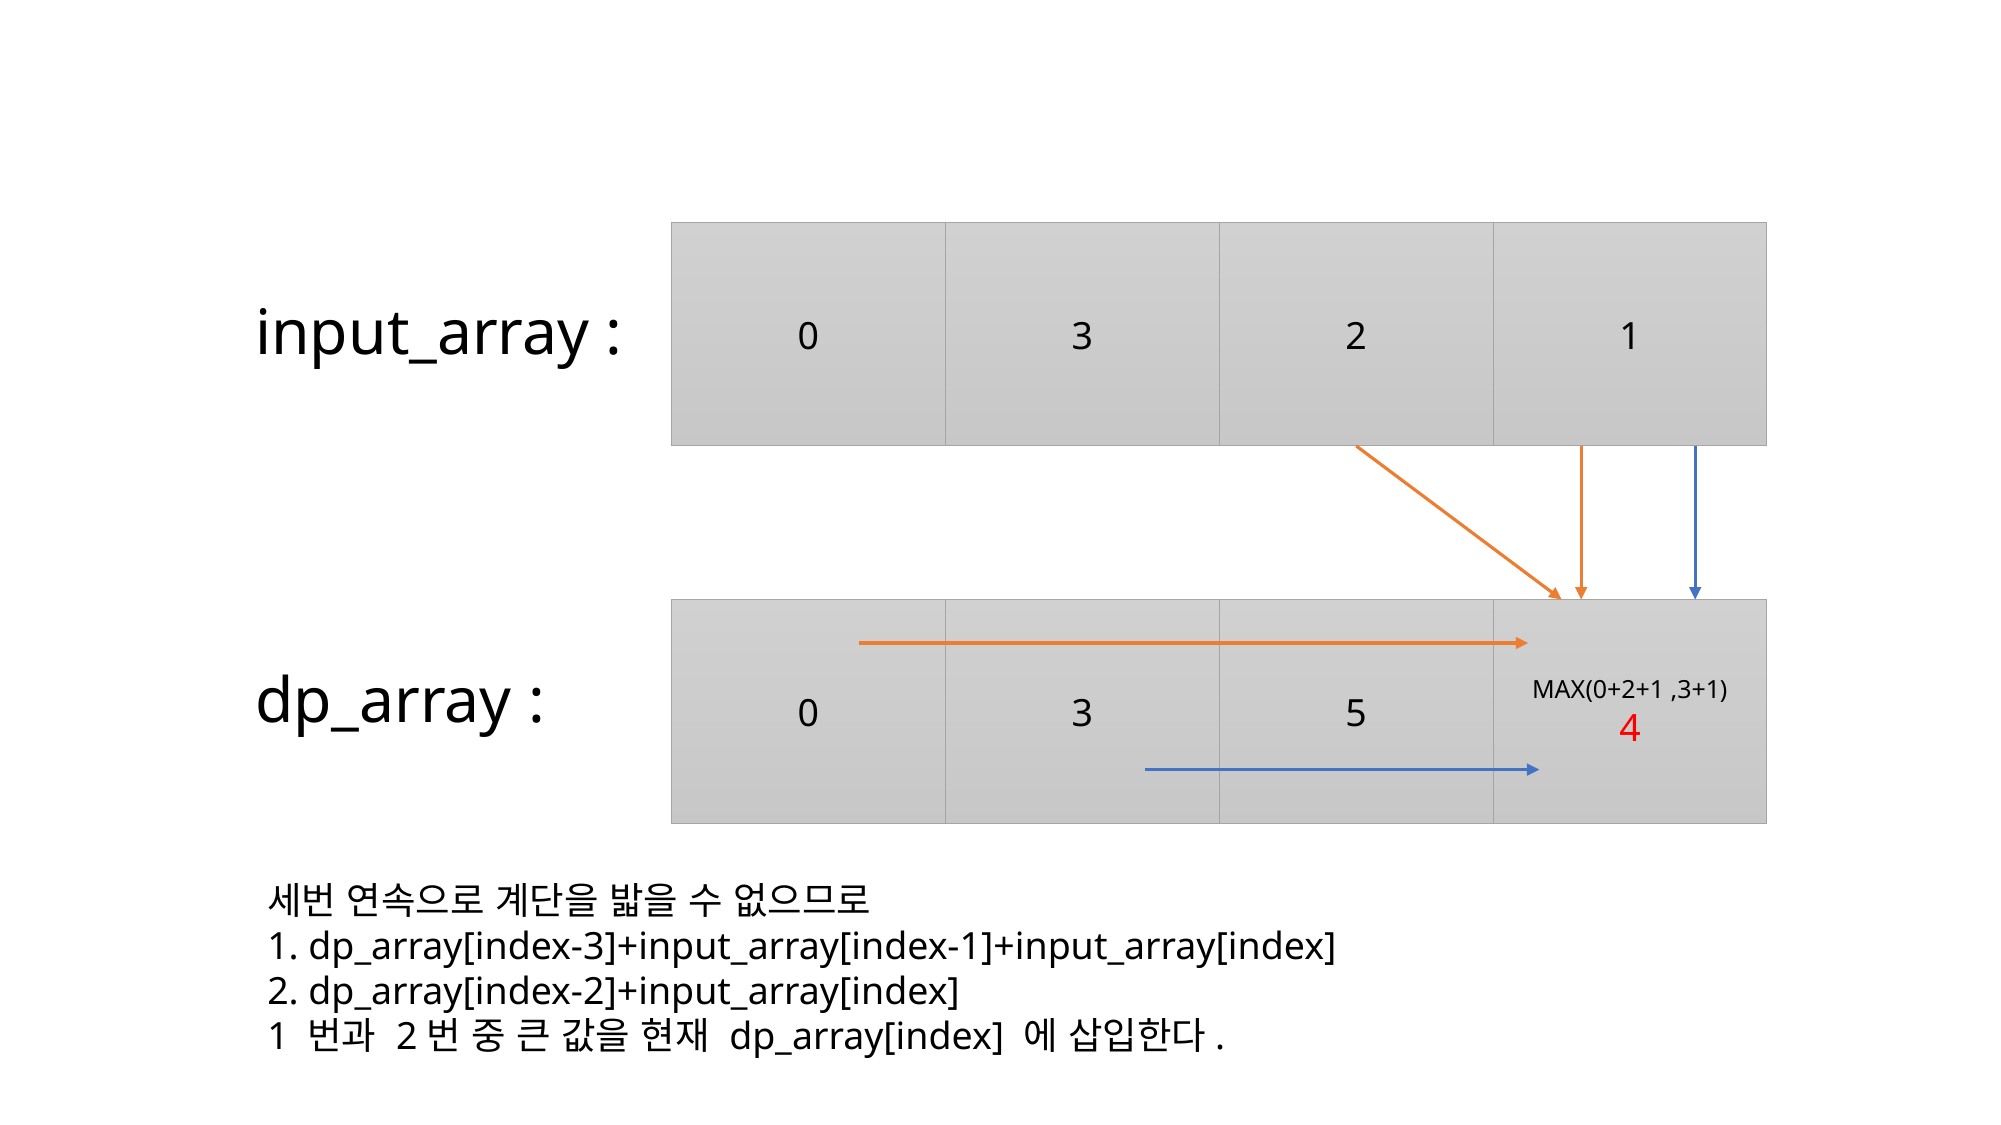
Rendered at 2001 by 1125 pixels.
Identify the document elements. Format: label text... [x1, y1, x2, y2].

text_box 세번 연속으로 계단을 밟을 수 없으므로 1. dp_array[index-3]+input_array[index-1]+input_array[index] 2. dp_array[index-2]+input_array[index] 1 번과 2번 중 큰 값을 현재 dp_array[index] 에 삽입한다. [252, 869, 1494, 1109]
text_box 3 [945, 222, 1219, 446]
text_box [1356, 445, 1562, 600]
text_box dp_array : [240, 652, 661, 743]
text_box 5 [1219, 599, 1493, 641]
text_box 2 [1219, 222, 1493, 446]
text_box 1 [1493, 222, 1767, 446]
text_box 3 [945, 645, 1219, 824]
text_box MAX(0+2+1 ,3+1) 4 [1493, 599, 1767, 824]
text_box 5 [1219, 771, 1493, 824]
text_box 0 [671, 222, 945, 446]
text_box 3 [945, 599, 1219, 641]
text_box 0 [671, 599, 945, 824]
text_box 5 [1219, 645, 1493, 768]
text_box input_array : [240, 285, 661, 375]
